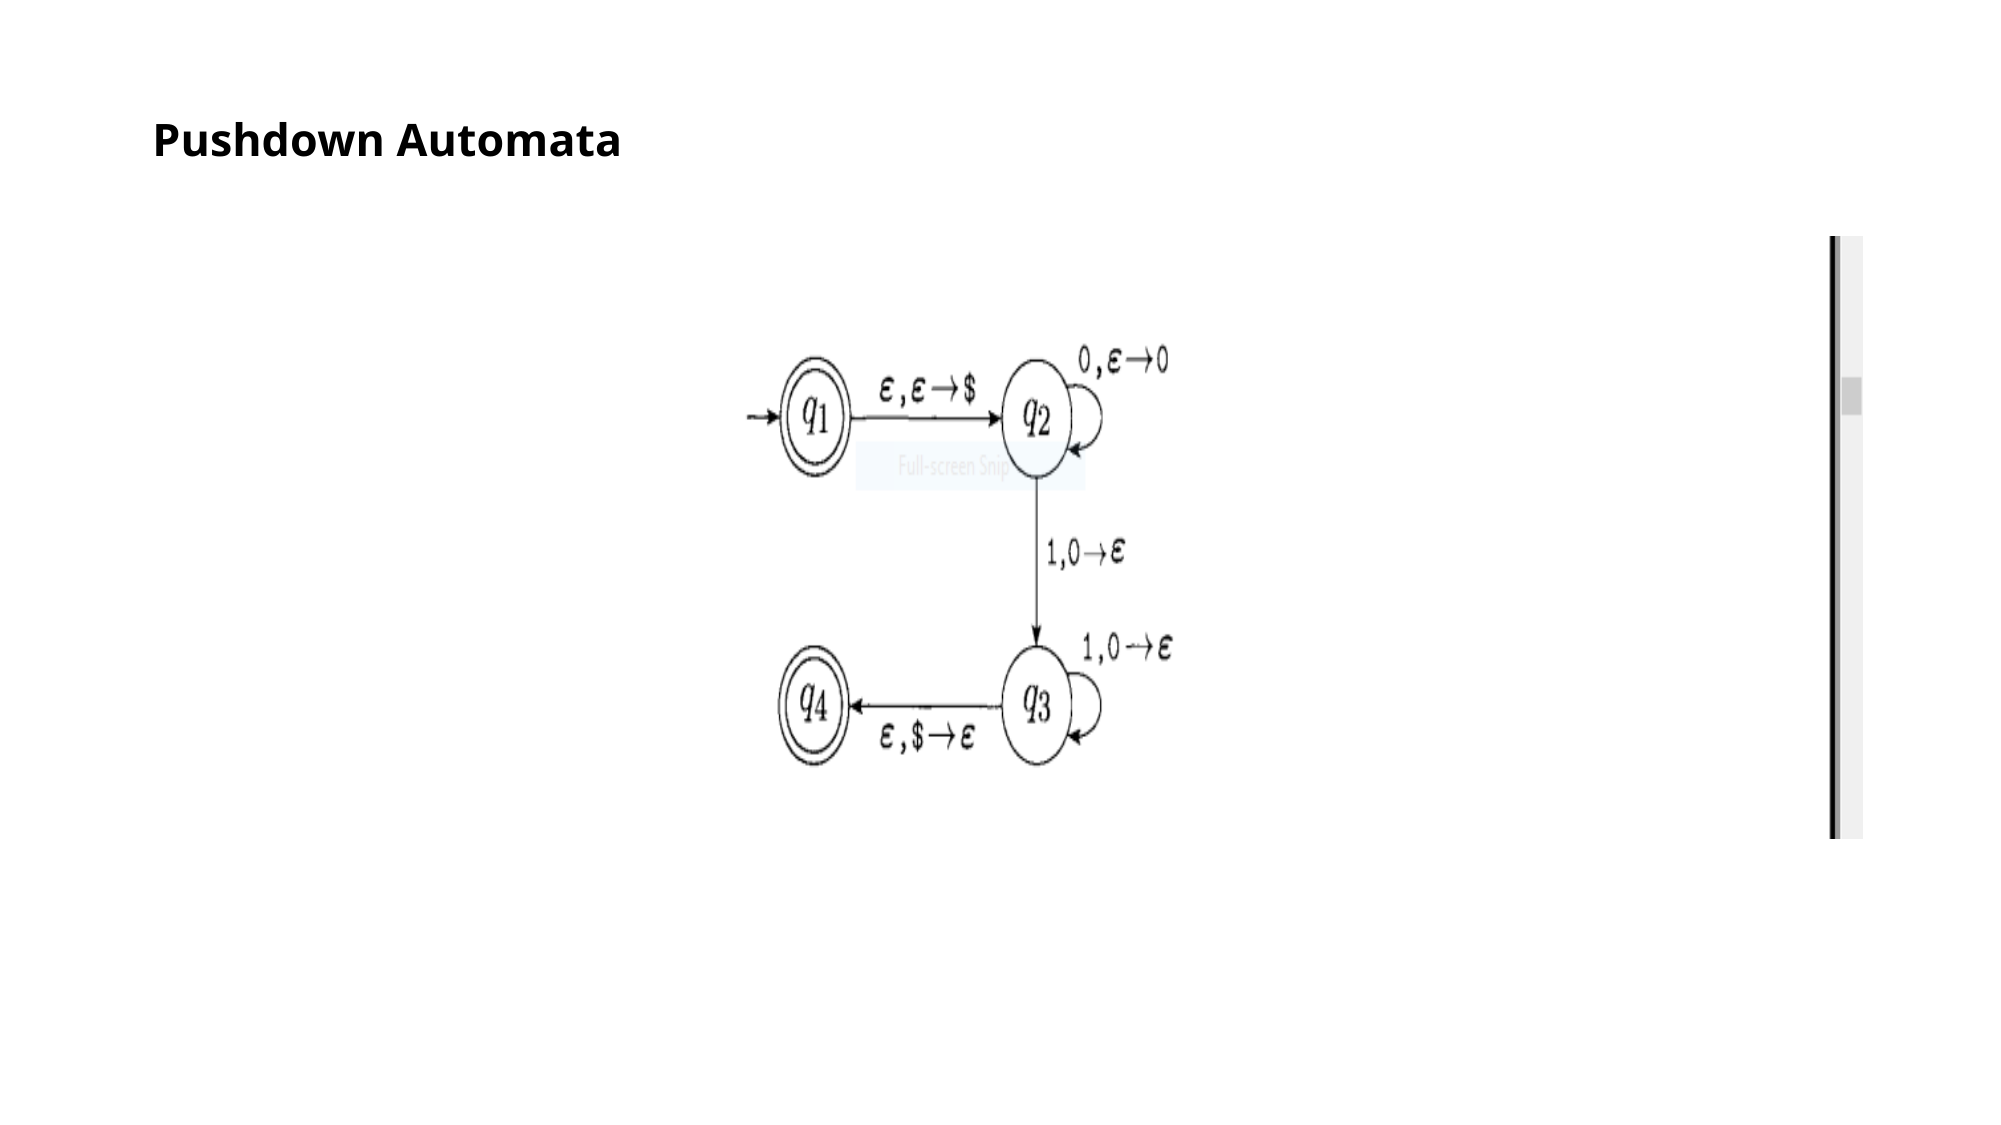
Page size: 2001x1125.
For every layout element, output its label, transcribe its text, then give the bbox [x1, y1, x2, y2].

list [137, 236, 1863, 839]
title Pushdown Automata [137, 59, 1863, 236]
